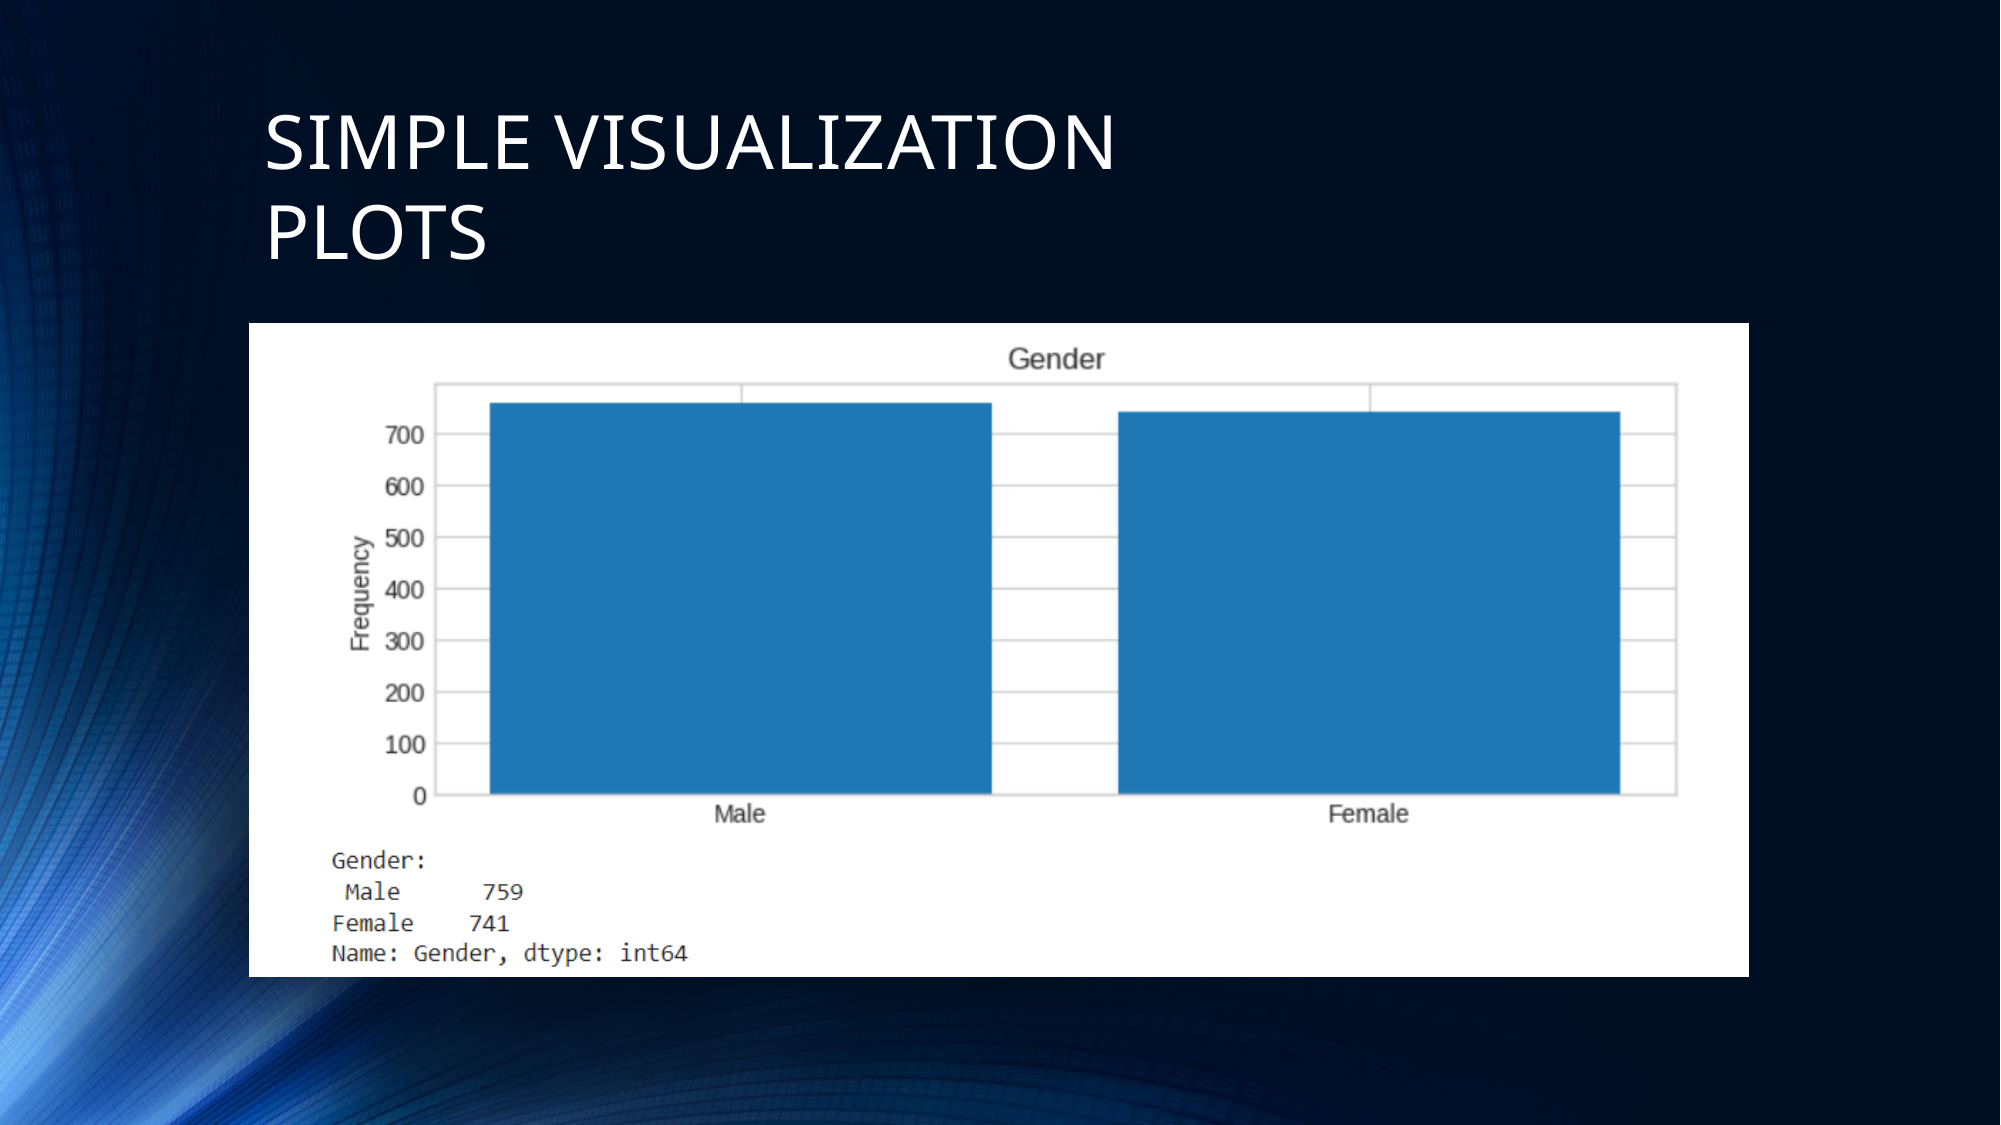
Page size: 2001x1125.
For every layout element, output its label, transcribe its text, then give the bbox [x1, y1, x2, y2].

picture [0, 0, 2000, 1125]
title SIMPLE VISUALIZATION PLOTS [262, 92, 1319, 282]
